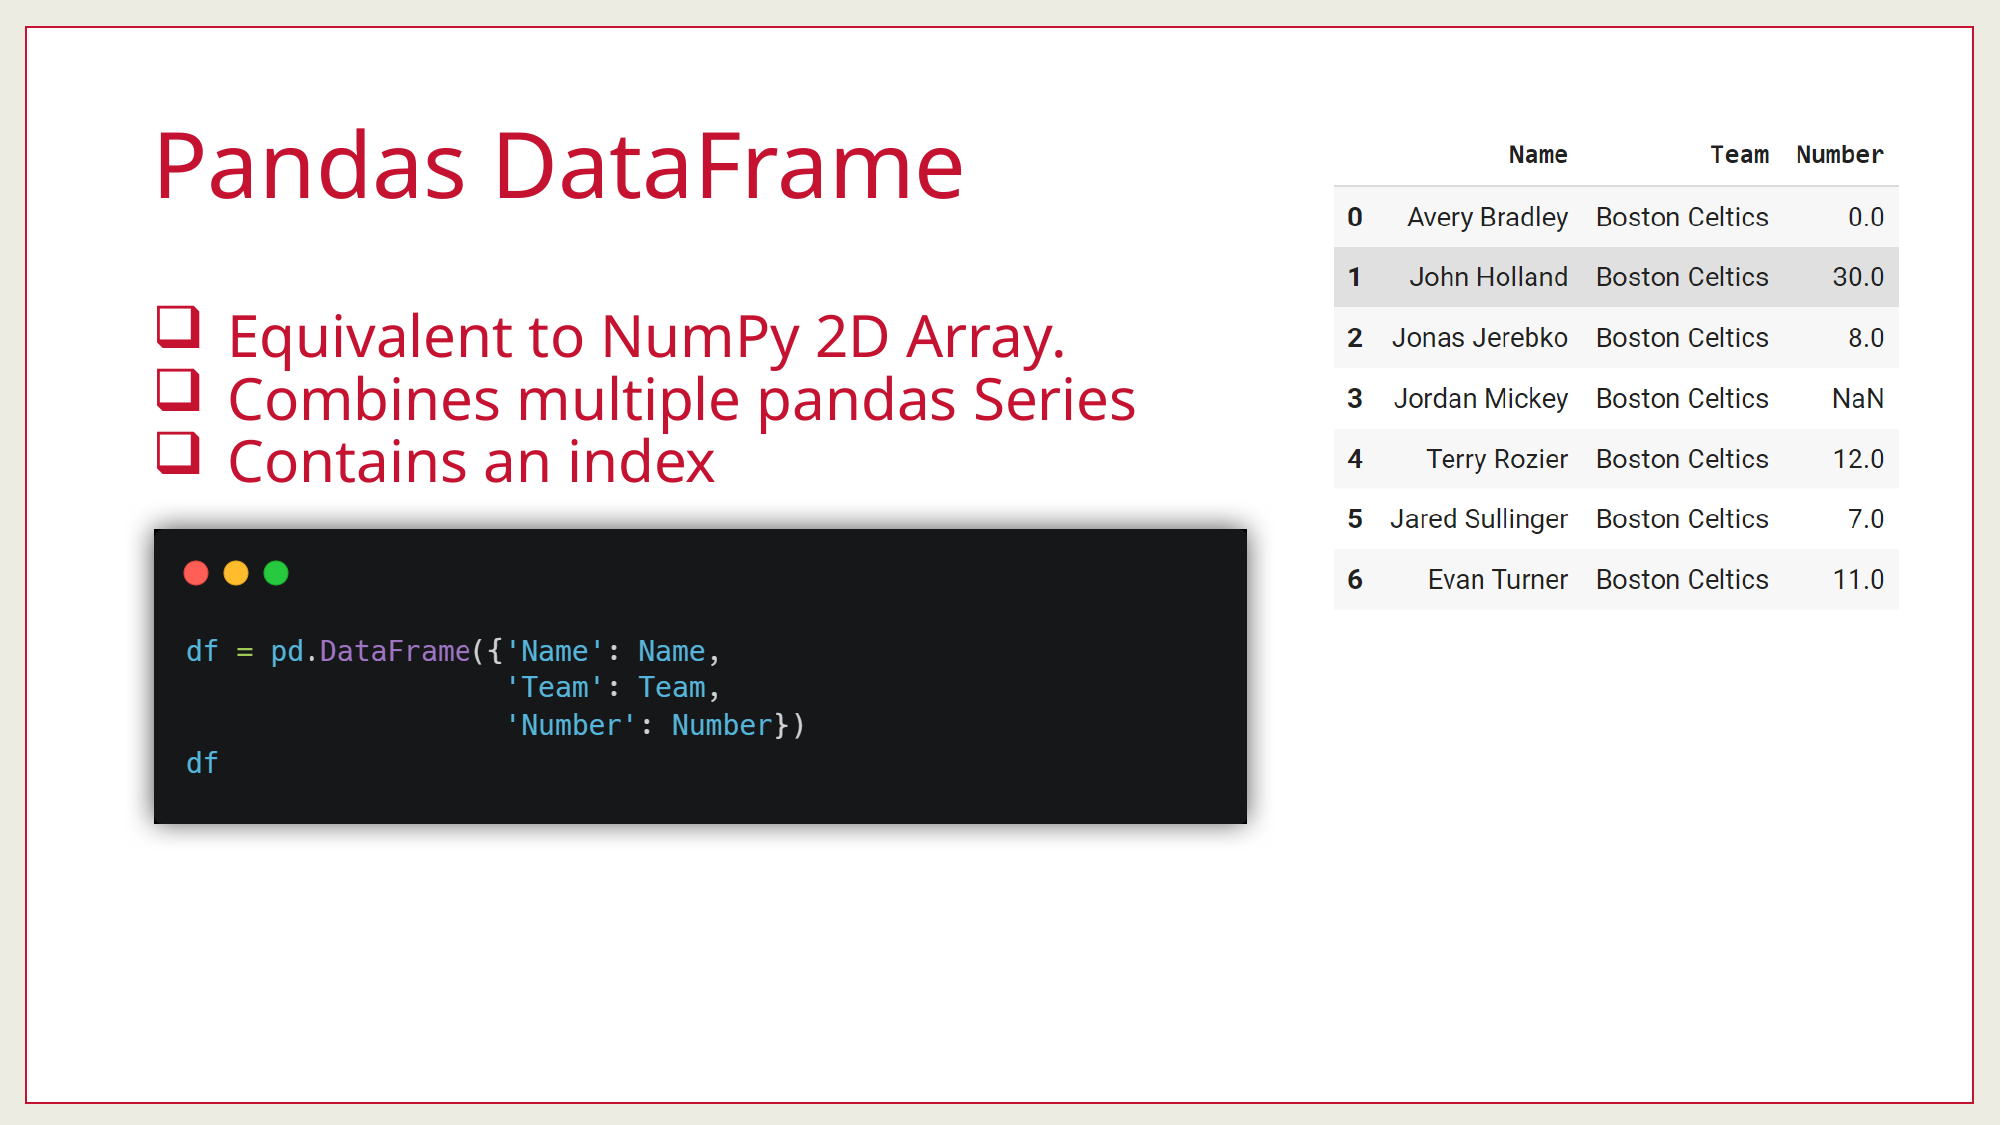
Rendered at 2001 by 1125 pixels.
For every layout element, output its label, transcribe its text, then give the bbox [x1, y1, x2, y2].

title Pandas DataFrame [137, 59, 1863, 278]
picture [154, 529, 1248, 824]
list Equivalent to NumPy 2D Array. Combines multiple pandas Series Contains an index [137, 299, 1863, 1014]
picture [1316, 119, 1907, 622]
